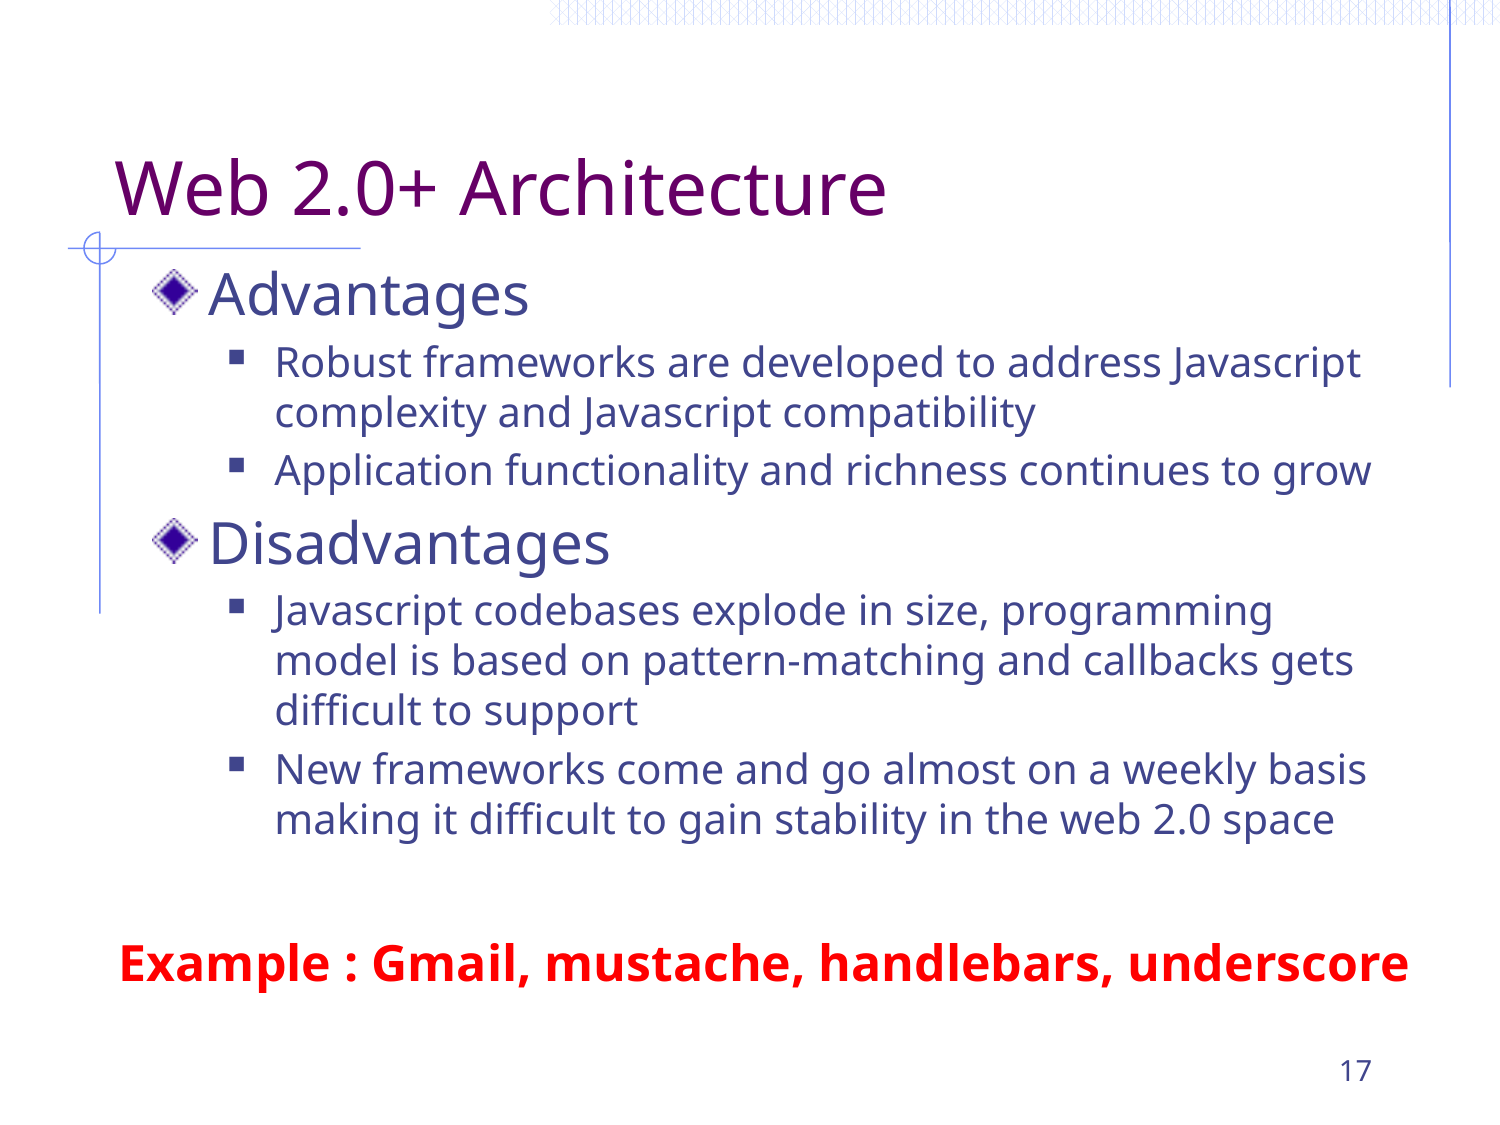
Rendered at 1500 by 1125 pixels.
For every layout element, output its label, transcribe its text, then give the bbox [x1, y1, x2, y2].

slide_number 17 [1074, 1025, 1388, 1100]
picture [152, 269, 198, 315]
text_box Example : Gmail, mustache, handlebars, underscore [104, 924, 1426, 999]
title Web 2.0+ Architecture [99, 50, 1375, 238]
picture [152, 518, 198, 564]
list Advantages Robust frameworks are developed to address Javascript complexity and Javascript compatibility Application functionality and richness continues to grow Disadvantages Javascript codebases explode in size, programming model is based on pattern-matching and callbacks gets difficult to support New frameworks come and go almost on a weekly basis making it difficult to gain stability in the web 2.0 space [137, 249, 1413, 924]
